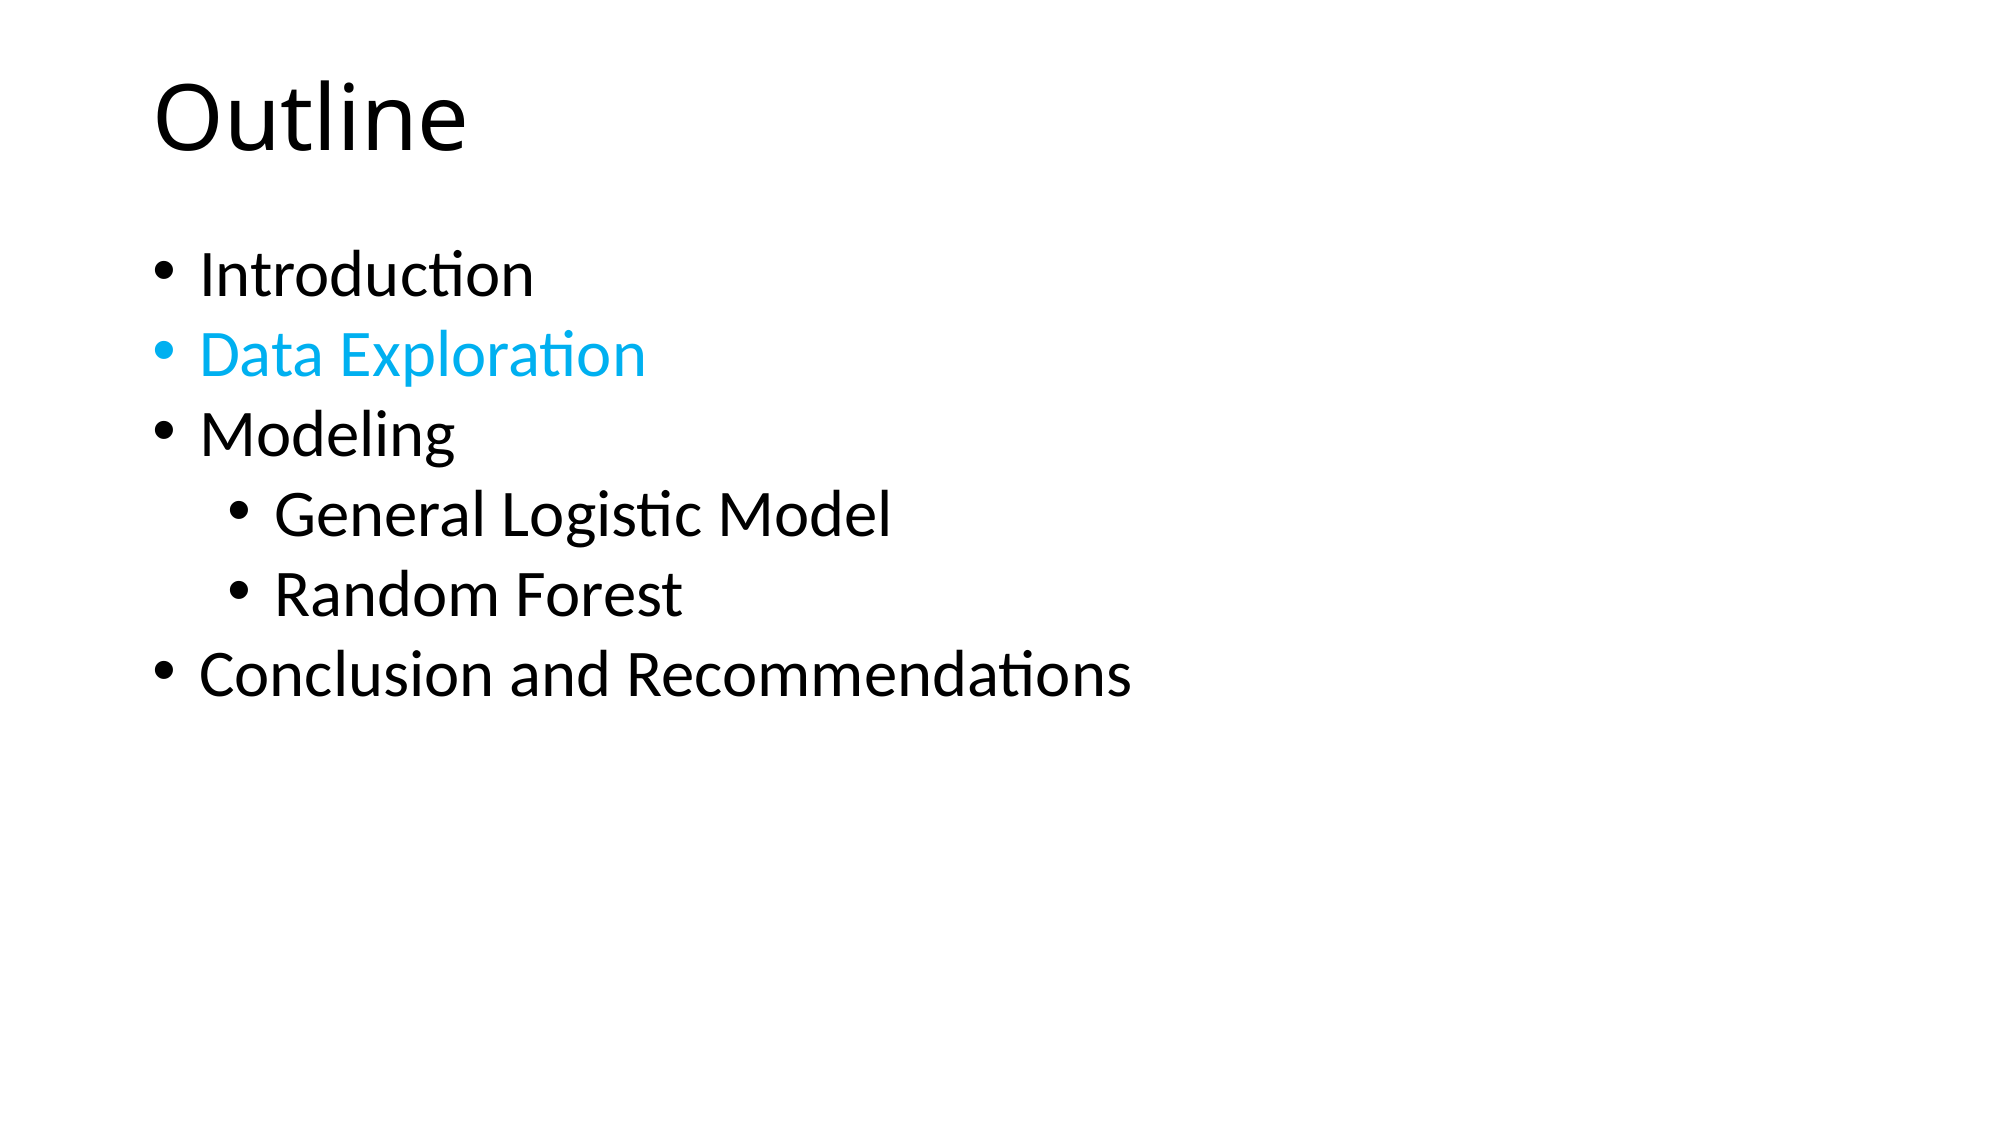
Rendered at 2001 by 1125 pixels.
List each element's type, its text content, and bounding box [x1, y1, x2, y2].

title Outline [137, 59, 1863, 182]
text_box Introduction Data Exploration Modeling General Logistic Model Random Forest Conclusion and Recommendations [137, 222, 1882, 762]
